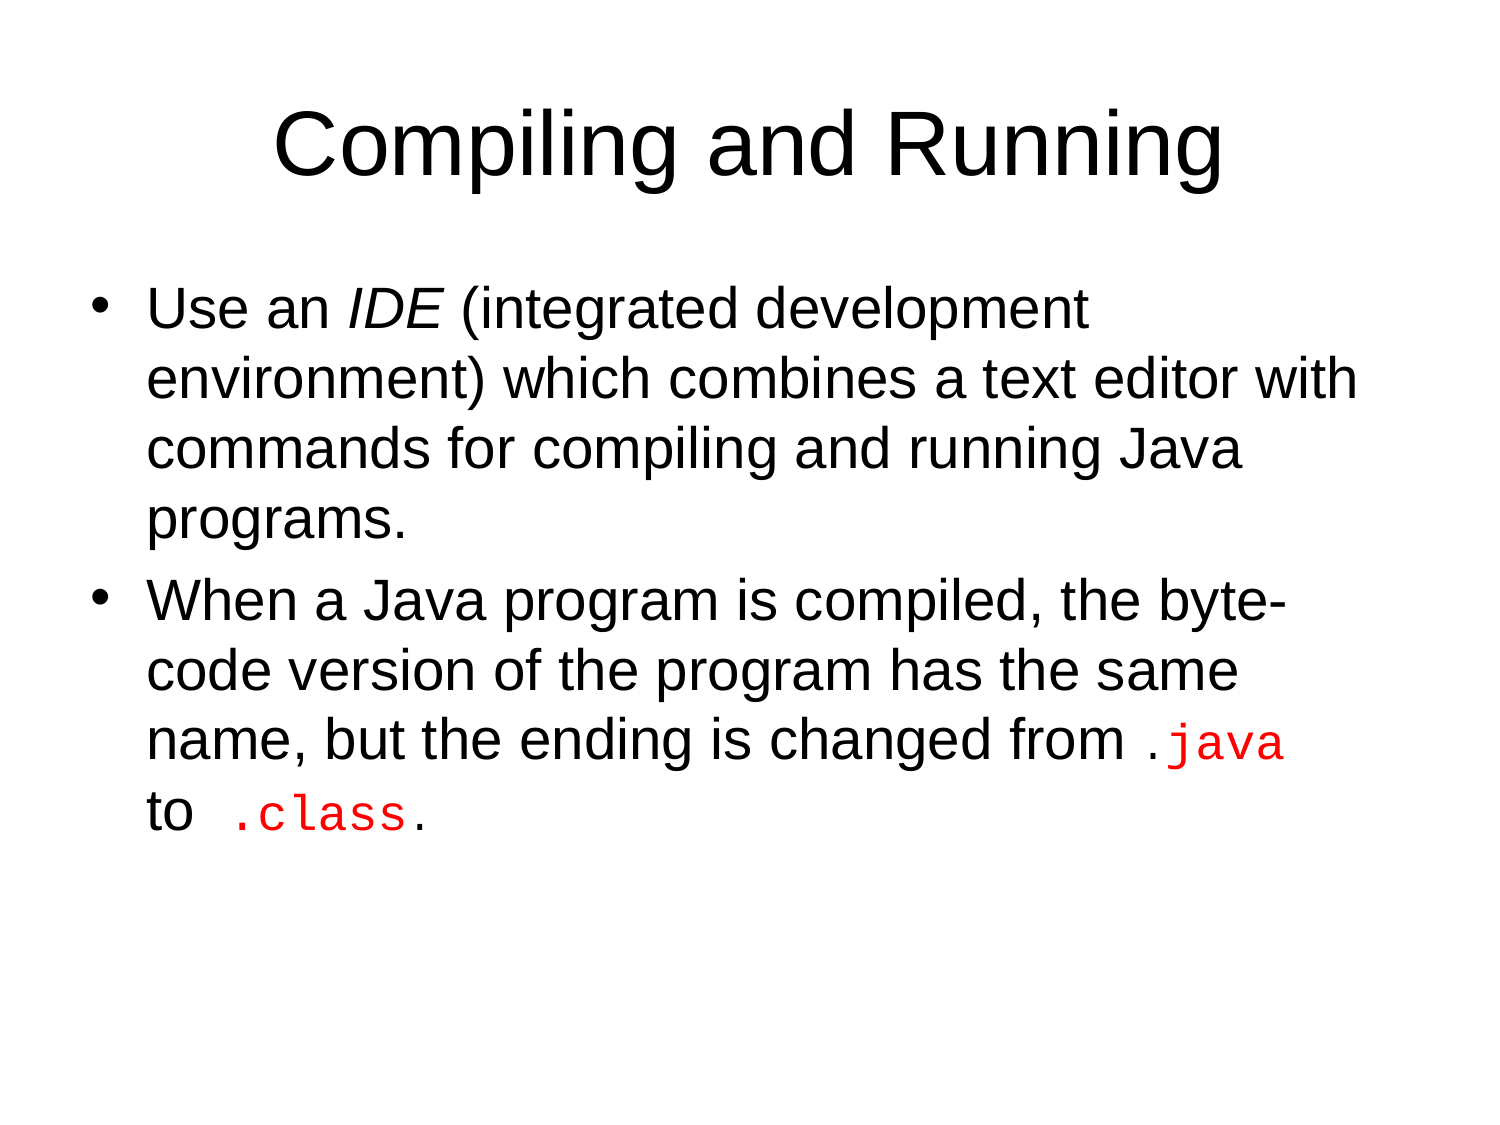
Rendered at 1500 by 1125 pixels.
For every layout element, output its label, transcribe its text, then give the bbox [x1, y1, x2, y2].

title Compiling and Running [75, 45, 1425, 233]
list Use an IDE (integrated development environment) which combines a text editor with commands for compiling and running Java programs. When a Java program is compiled, the byte-code version of the program has the same name, but the ending is changed from .java to .class. [75, 262, 1425, 1005]
